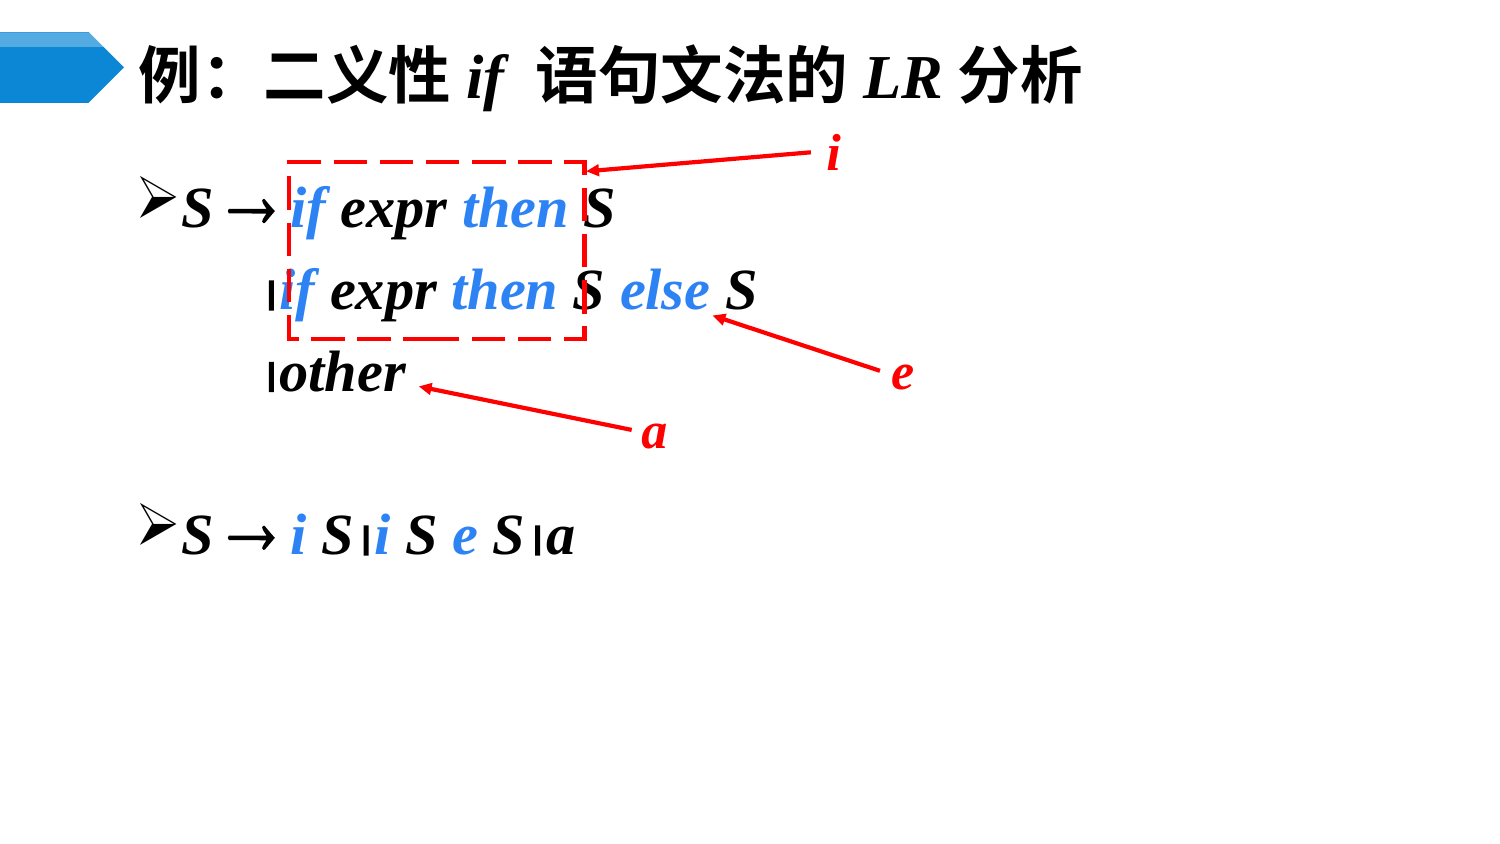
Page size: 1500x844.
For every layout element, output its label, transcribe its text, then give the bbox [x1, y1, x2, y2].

title 例：二义性if 语句文法的LR分析 [123, 43, 1425, 103]
text_box [712, 313, 867, 367]
text_box [418, 382, 619, 428]
text_box i [798, 126, 869, 174]
text_box [586, 153, 798, 177]
list S  if expr then S if expr then S else S other S  i Si S e Sa [120, 161, 1093, 692]
text_box a [619, 403, 690, 451]
text_box [289, 161, 585, 340]
text_box e [867, 344, 938, 392]
